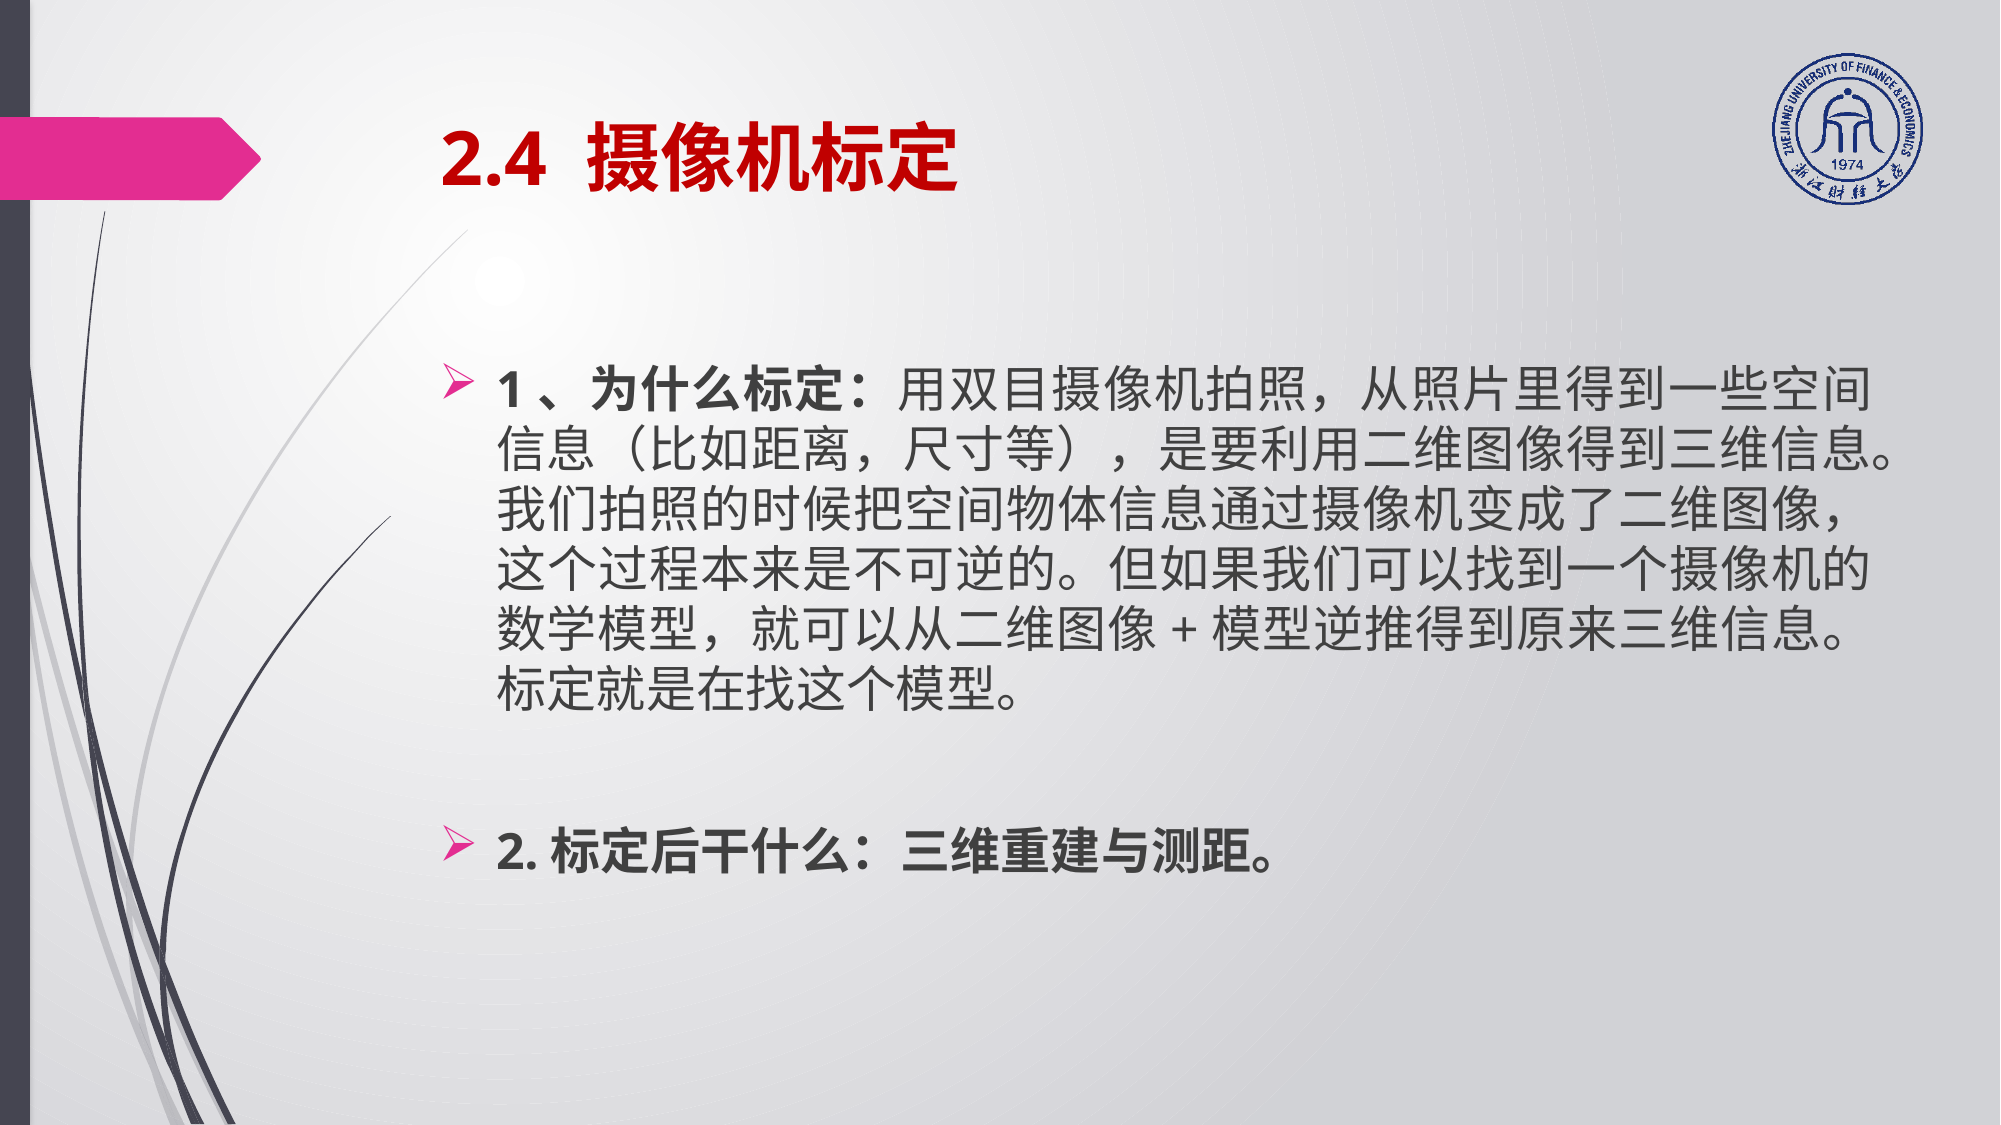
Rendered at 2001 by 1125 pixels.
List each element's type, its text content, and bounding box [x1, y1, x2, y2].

picture [1772, 53, 1923, 205]
title 2.4 摄像机标定 [425, 102, 1888, 313]
list 1、为什么标定：用双目摄像机拍照，从照片里得到一些空间信息（比如距离，尺寸等），是要利用二维图像得到三维信息。我们拍照的时候把空间物体信息通过摄像机变成了二维图像，这个过程本来是不可逆的。但如果我们可以找到一个摄像机的数学模型，就可以从二维图像+模型逆推得到原来三维信息。标定就是在找这个模型。 2.标定后干什么：三维重建与测距。 [424, 350, 1888, 970]
